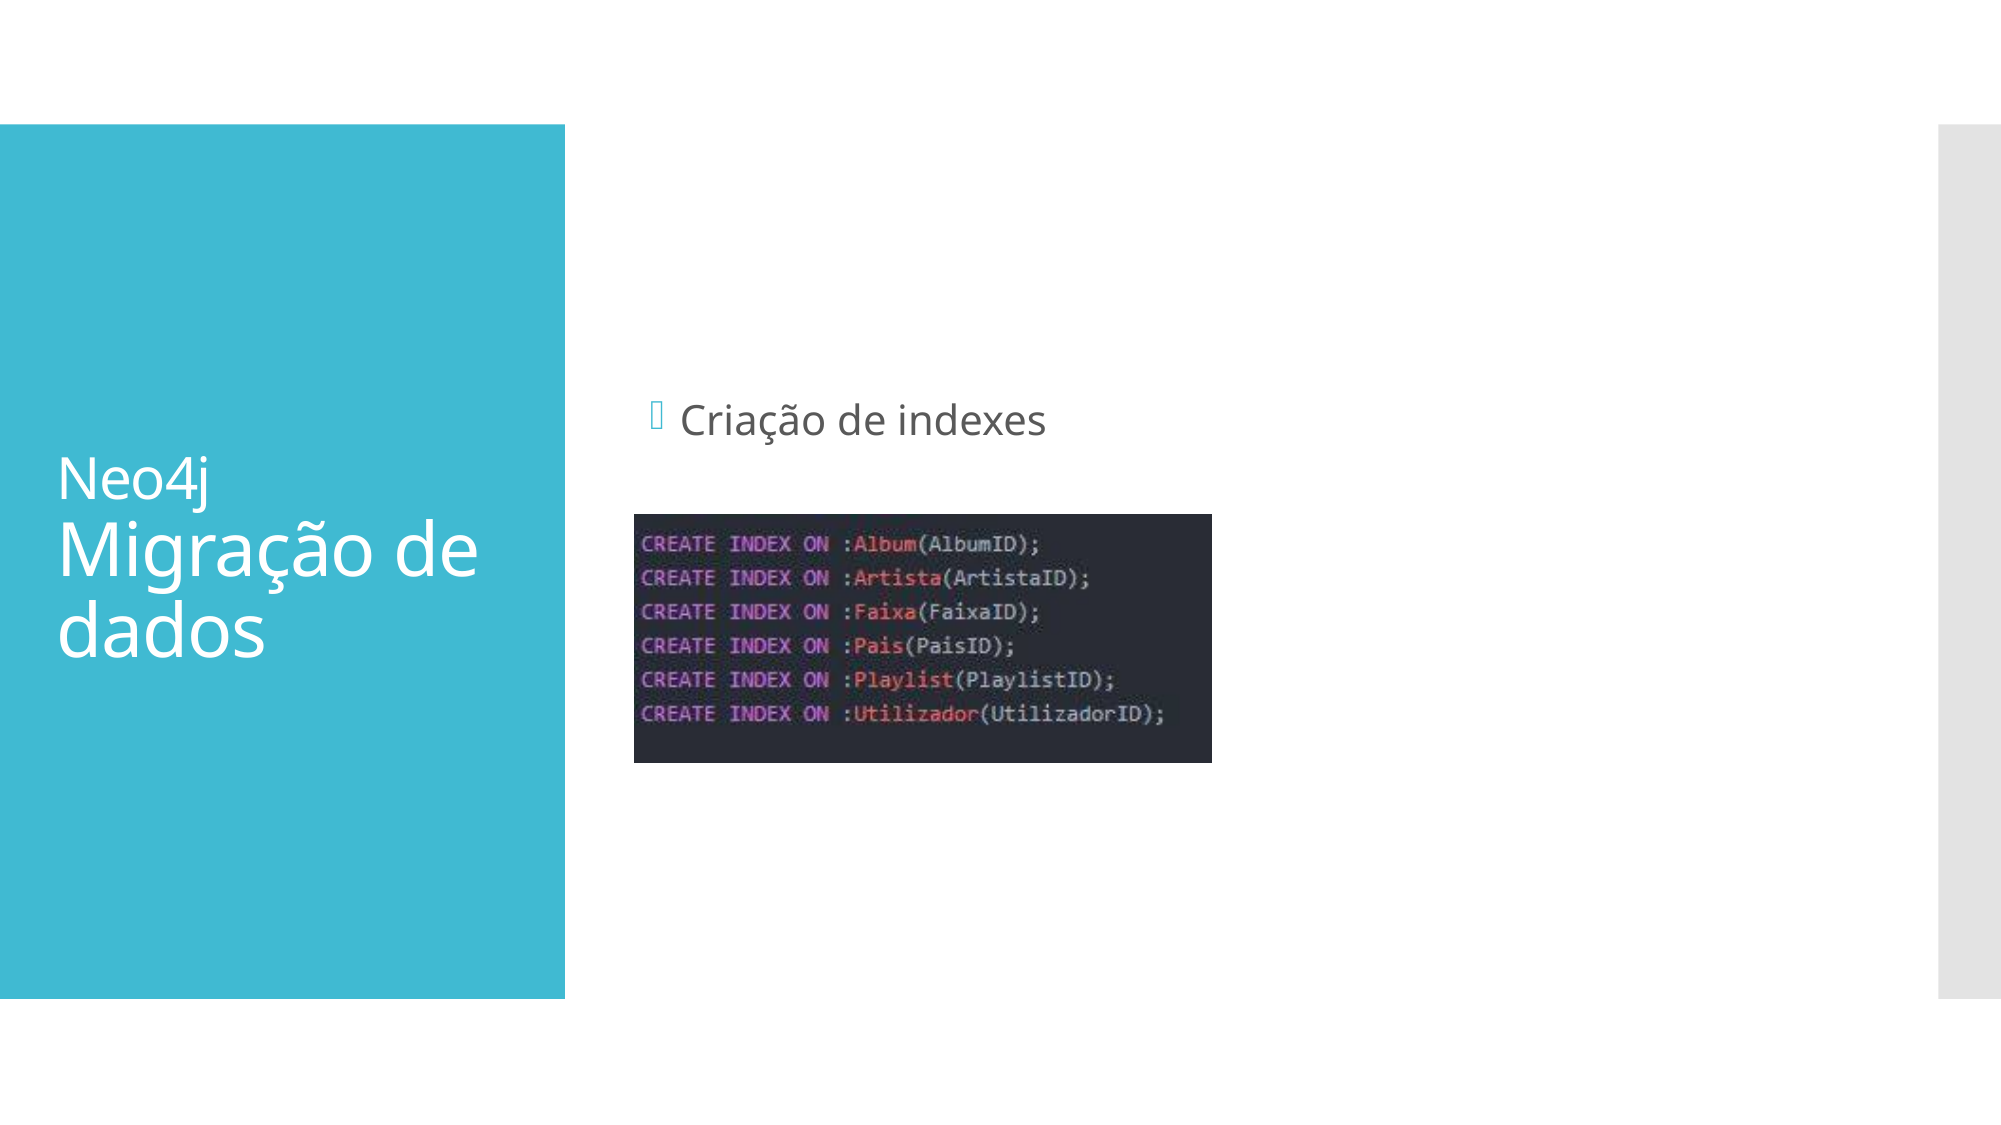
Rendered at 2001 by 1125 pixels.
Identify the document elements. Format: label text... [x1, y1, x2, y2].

picture [634, 514, 1212, 764]
list Criação de indexes [634, 141, 1835, 982]
title Neo4j Migração de dados [41, 184, 525, 940]
